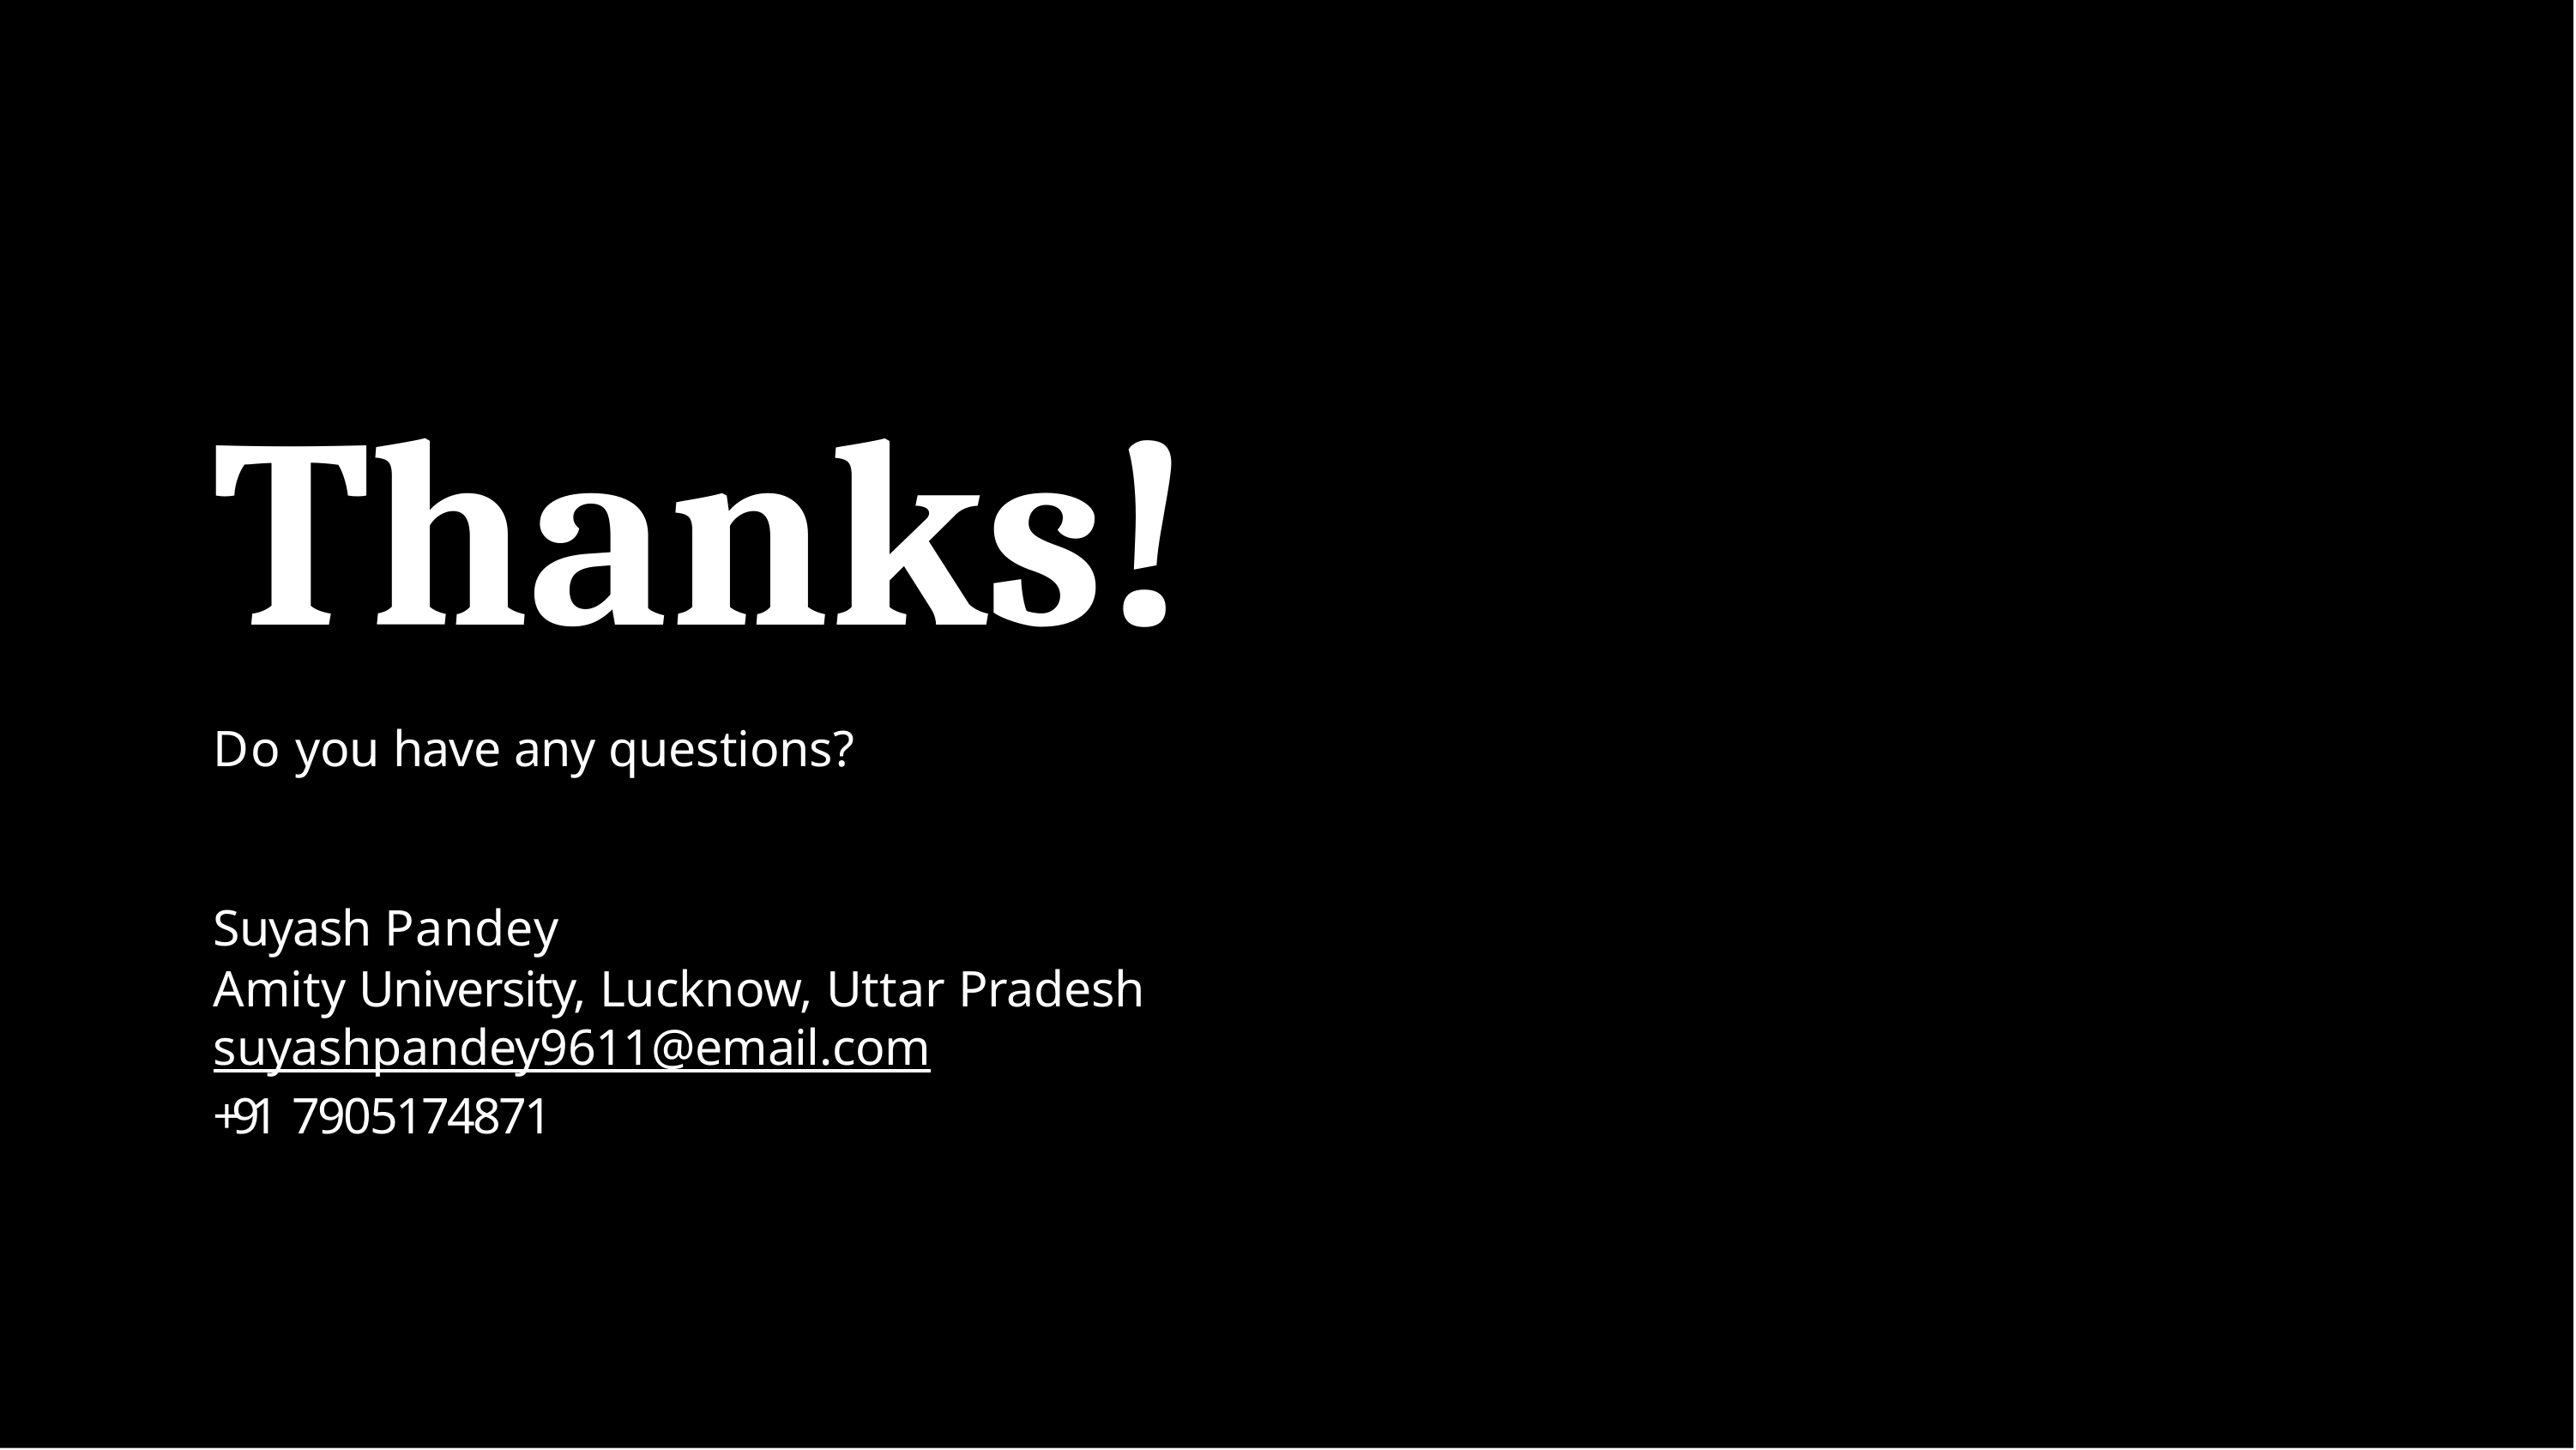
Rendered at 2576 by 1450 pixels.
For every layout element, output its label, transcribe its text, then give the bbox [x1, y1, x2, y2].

text_box Suyash Pandey Amity University, Lucknow, Uttar Pradesh suyashpandey9611@email.com +91 7905174871 [211, 895, 1229, 1144]
text_box [0, 0, 2573, 1448]
title Thanks! Do you have any questions? [211, 356, 1215, 777]
